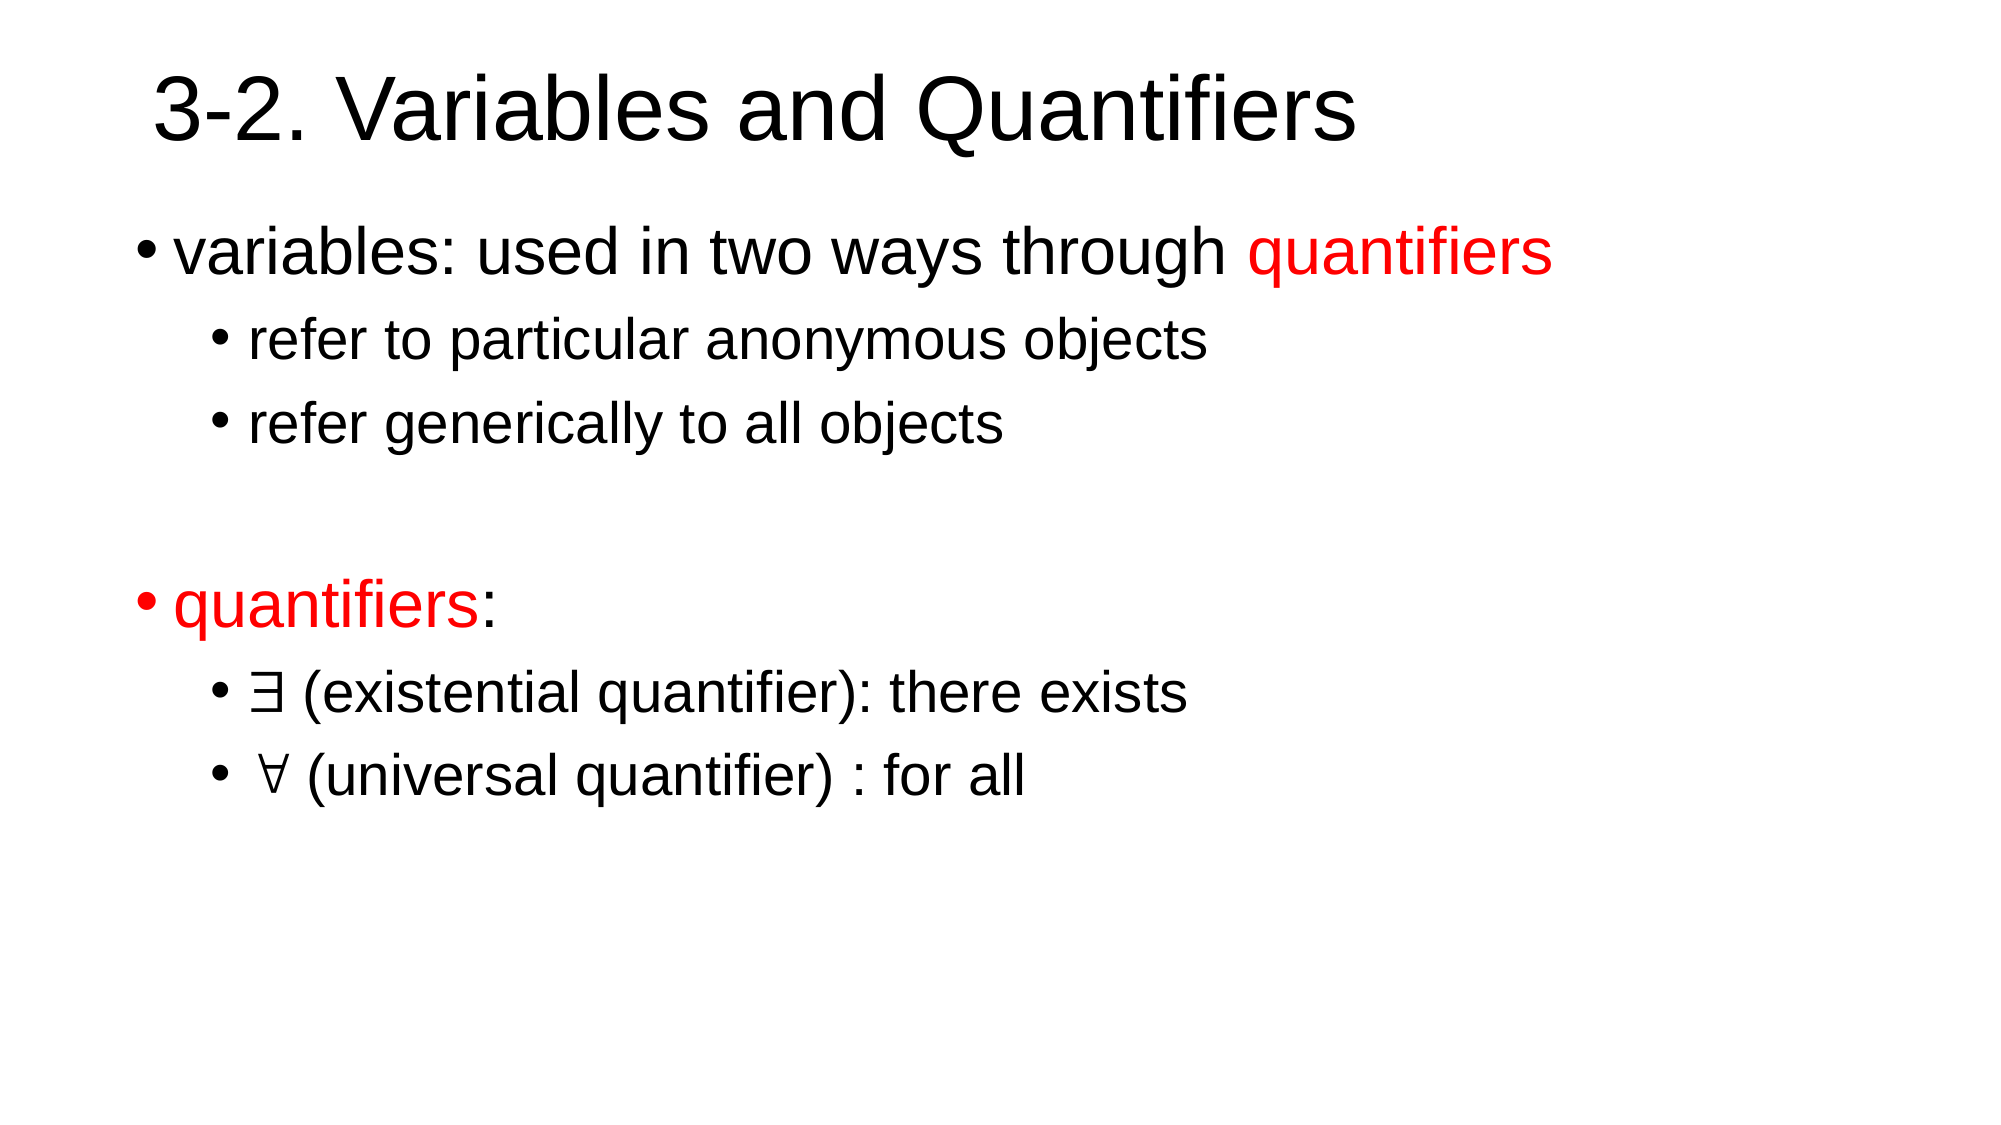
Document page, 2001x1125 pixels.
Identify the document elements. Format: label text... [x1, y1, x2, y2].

list variables: used in two ways through quantifiers refer to particular anonymous objects refer generically to all objects quantifiers:  (existential quantifier): there exists  (universal quantifier) : for all [120, 207, 1890, 1066]
title 3-2. Variables and Quantifiers [137, 41, 1863, 180]
